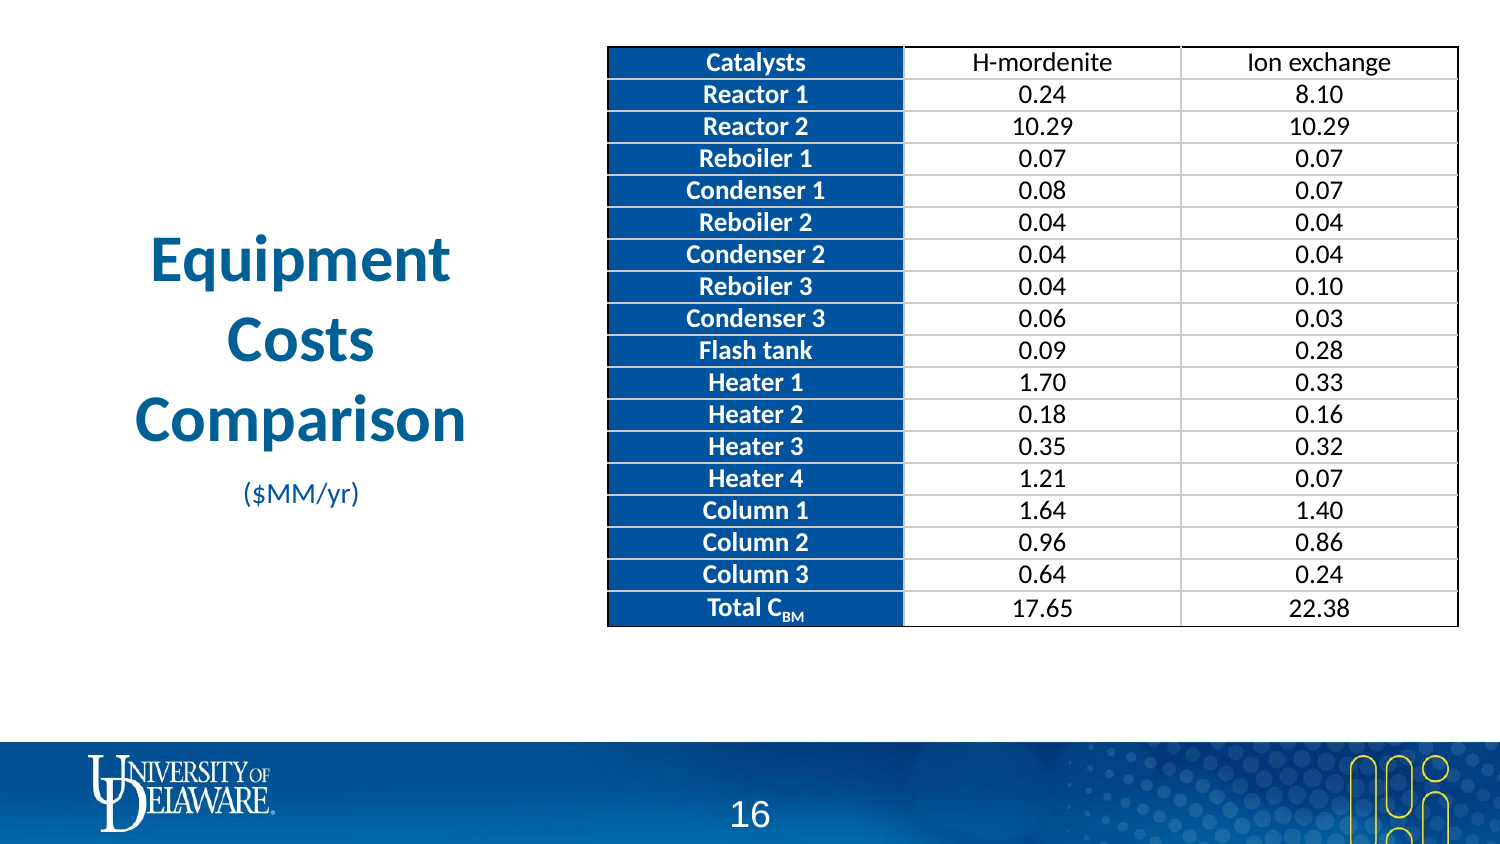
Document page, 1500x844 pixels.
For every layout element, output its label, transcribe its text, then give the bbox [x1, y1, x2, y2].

table_cell 0.04 [905, 272, 1180, 302]
table_cell 0.28 [1182, 336, 1457, 366]
table_cell 10.29 [1182, 112, 1457, 142]
table_cell 0.96 [905, 528, 1180, 558]
title Equipment Costs Comparison [72, 249, 531, 420]
table_cell 0.24 [905, 80, 1180, 110]
table_cell 0.07 [1182, 464, 1457, 494]
table_cell Heater 1 [609, 368, 903, 398]
table_cell 1.64 [905, 496, 1180, 526]
table_cell 0.07 [1182, 176, 1457, 206]
table_cell 0.32 [1182, 432, 1457, 462]
table_cell Column 3 [609, 560, 903, 590]
table_header Catalysts [609, 48, 903, 78]
table_cell 1.70 [905, 368, 1180, 398]
table_cell Reactor 2 [609, 112, 903, 142]
table_cell Heater 2 [609, 400, 903, 430]
table_cell 10.29 [905, 112, 1180, 142]
table_cell 0.24 [1182, 560, 1457, 590]
table_cell 17.65 [905, 592, 1180, 626]
table_cell 0.86 [1182, 528, 1457, 558]
table_cell 1.40 [1182, 496, 1457, 526]
table_header H-mordenite [905, 48, 1180, 78]
table_cell 0.07 [1182, 144, 1457, 174]
table_cell 0.04 [1182, 208, 1457, 238]
table_cell Total CBM [609, 592, 903, 626]
table_cell 0.35 [905, 432, 1180, 462]
table_cell 0.06 [905, 304, 1180, 334]
table_cell 0.08 [905, 176, 1180, 206]
table_cell Heater 4 [609, 464, 903, 494]
picture [0, 0, 1500, 844]
table_cell Reboiler 2 [609, 208, 903, 238]
table_cell 0.03 [1182, 304, 1457, 334]
table_cell 0.07 [905, 144, 1180, 174]
table_cell 0.33 [1182, 368, 1457, 398]
table_cell 0.04 [1182, 240, 1457, 270]
table_cell Flash tank [609, 336, 903, 366]
table_cell 0.04 [905, 240, 1180, 270]
table_cell Condenser 3 [609, 304, 903, 334]
table_cell 0.64 [905, 560, 1180, 590]
table_cell 0.10 [1182, 272, 1457, 302]
text_box ($MM/yr) [200, 459, 403, 525]
table_cell Reboiler 3 [609, 272, 903, 302]
slide_number ‹#› [575, 782, 925, 828]
table_cell 0.16 [1182, 400, 1457, 430]
table_cell Reboiler 1 [609, 144, 903, 174]
table_cell Column 2 [609, 528, 903, 558]
table_cell Reactor 1 [609, 80, 903, 110]
table_cell 22.38 [1182, 592, 1457, 626]
table_cell Column 1 [609, 496, 903, 526]
table_cell 1.21 [905, 464, 1180, 494]
table_cell 0.18 [905, 400, 1180, 430]
table_cell Condenser 2 [609, 240, 903, 270]
table_cell Heater 3 [609, 432, 903, 462]
table_cell 0.09 [905, 336, 1180, 366]
table_cell Condenser 1 [609, 176, 903, 206]
table_cell 8.10 [1182, 80, 1457, 110]
table_cell 0.04 [905, 208, 1180, 238]
table_header Ion exchange [1182, 48, 1457, 78]
